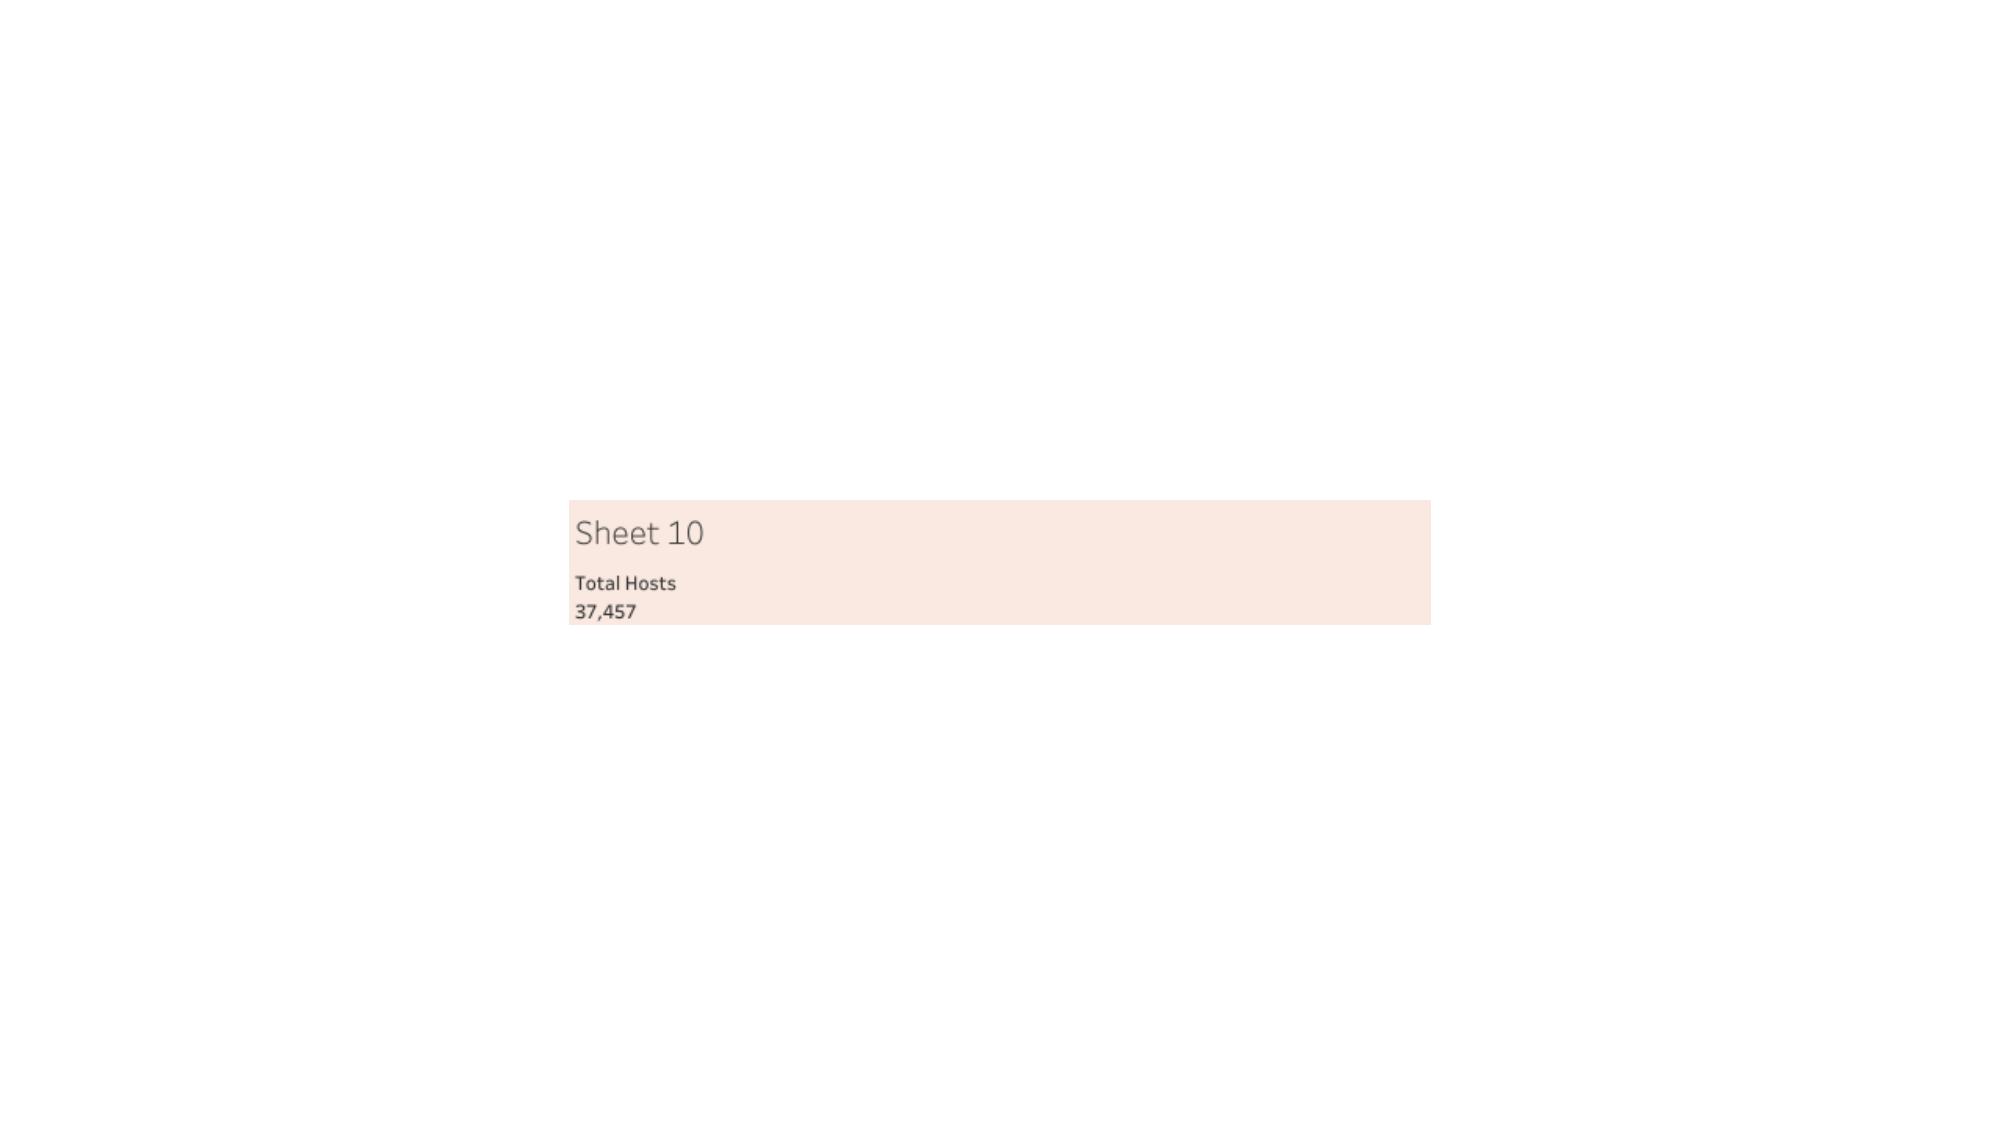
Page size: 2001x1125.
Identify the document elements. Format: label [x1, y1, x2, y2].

picture [569, 500, 1431, 625]
